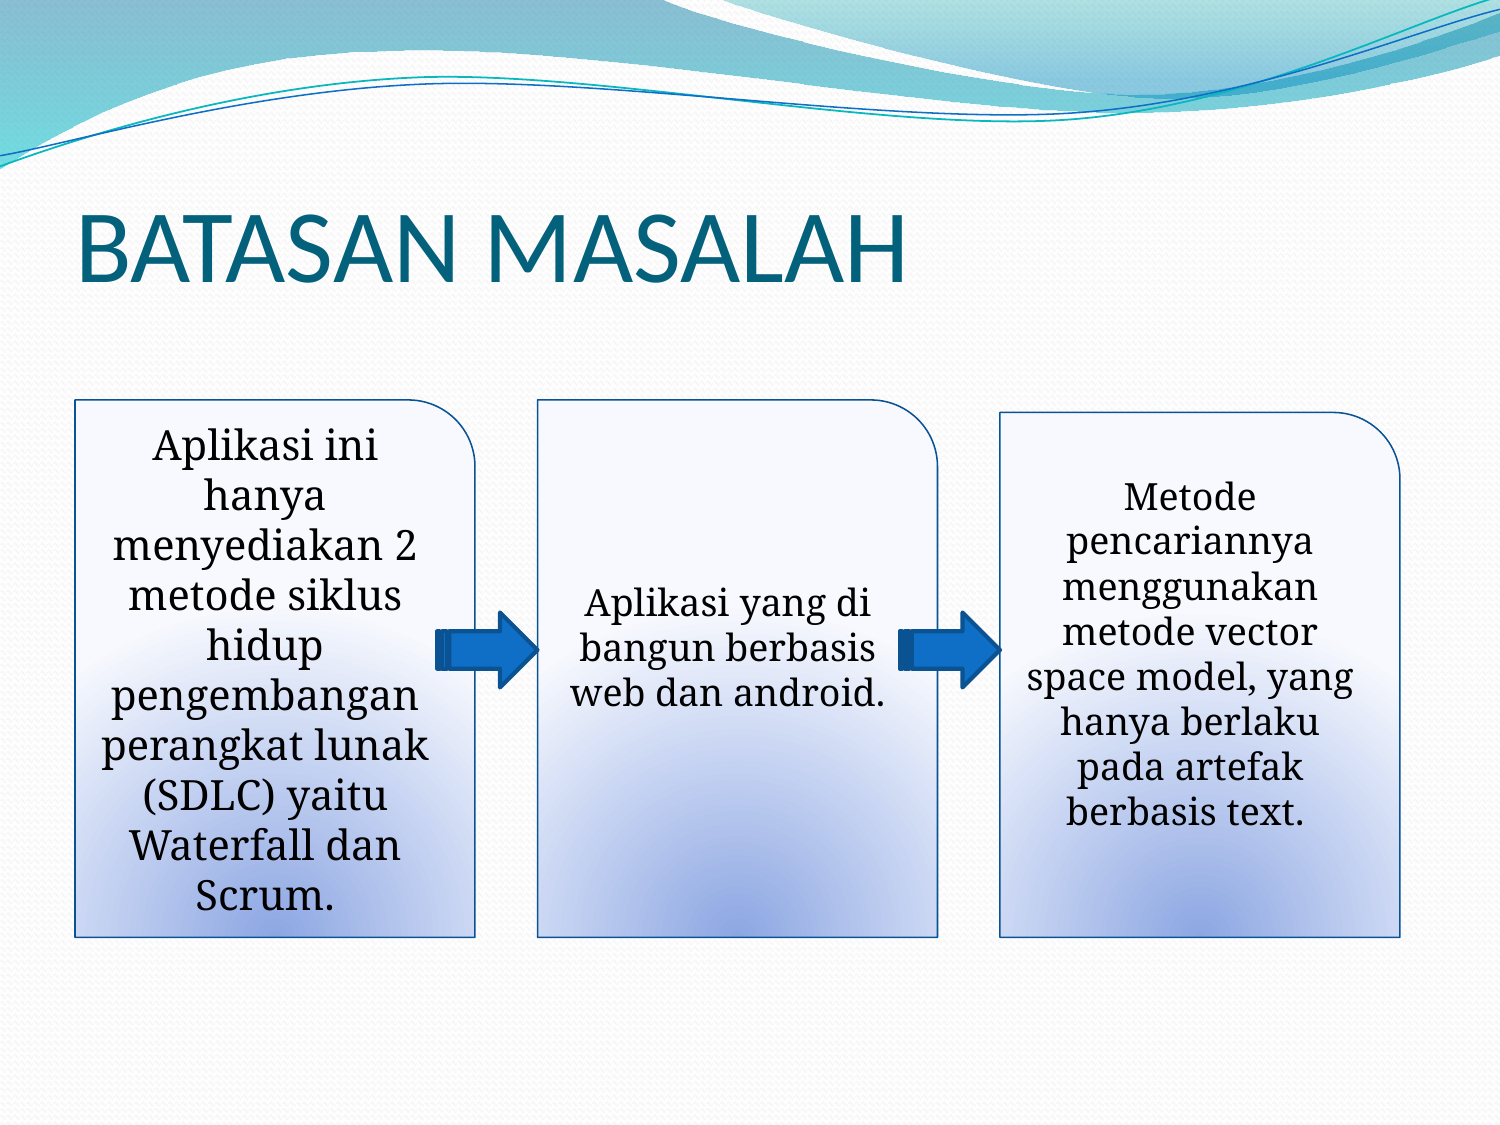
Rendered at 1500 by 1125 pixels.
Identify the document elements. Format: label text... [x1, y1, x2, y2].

text_box [435, 610, 540, 690]
text_box Aplikasi ini hanya menyediakan 2 metode siklus hidup pengembangan perangkat lunak (SDLC) yaitu Waterfall dan Scrum. [74, 399, 476, 939]
text_box Metode pencariannya menggunakan metode vector space model, yang hanya berlaku pada artefak berbasis text. [999, 411, 1401, 939]
title BATASAN MASALAH [75, 115, 1425, 303]
text_box Aplikasi yang di bangun berbasis web dan android. [536, 399, 939, 939]
text_box [898, 610, 1003, 690]
